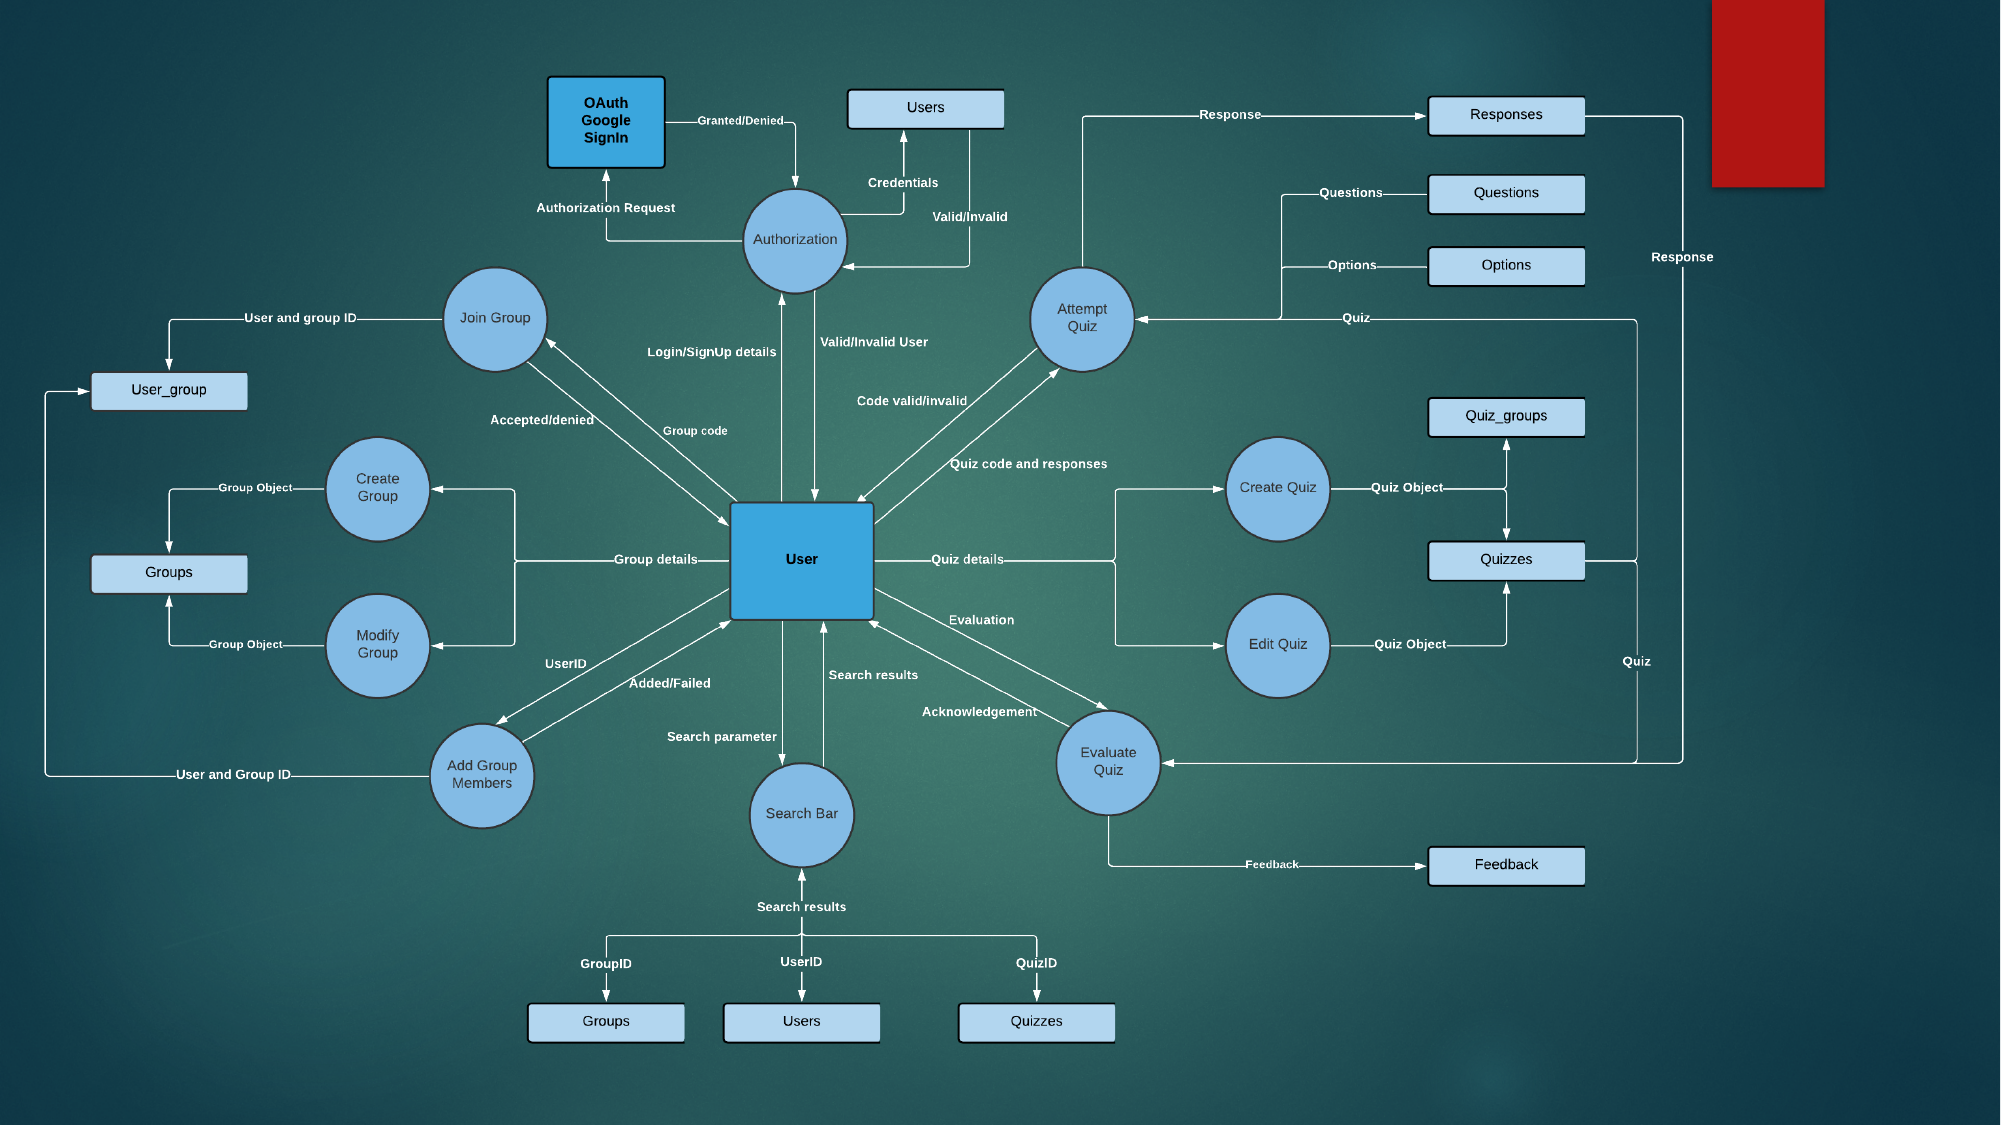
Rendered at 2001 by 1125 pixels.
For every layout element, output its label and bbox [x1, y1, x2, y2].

picture [0, 0, 1790, 1125]
